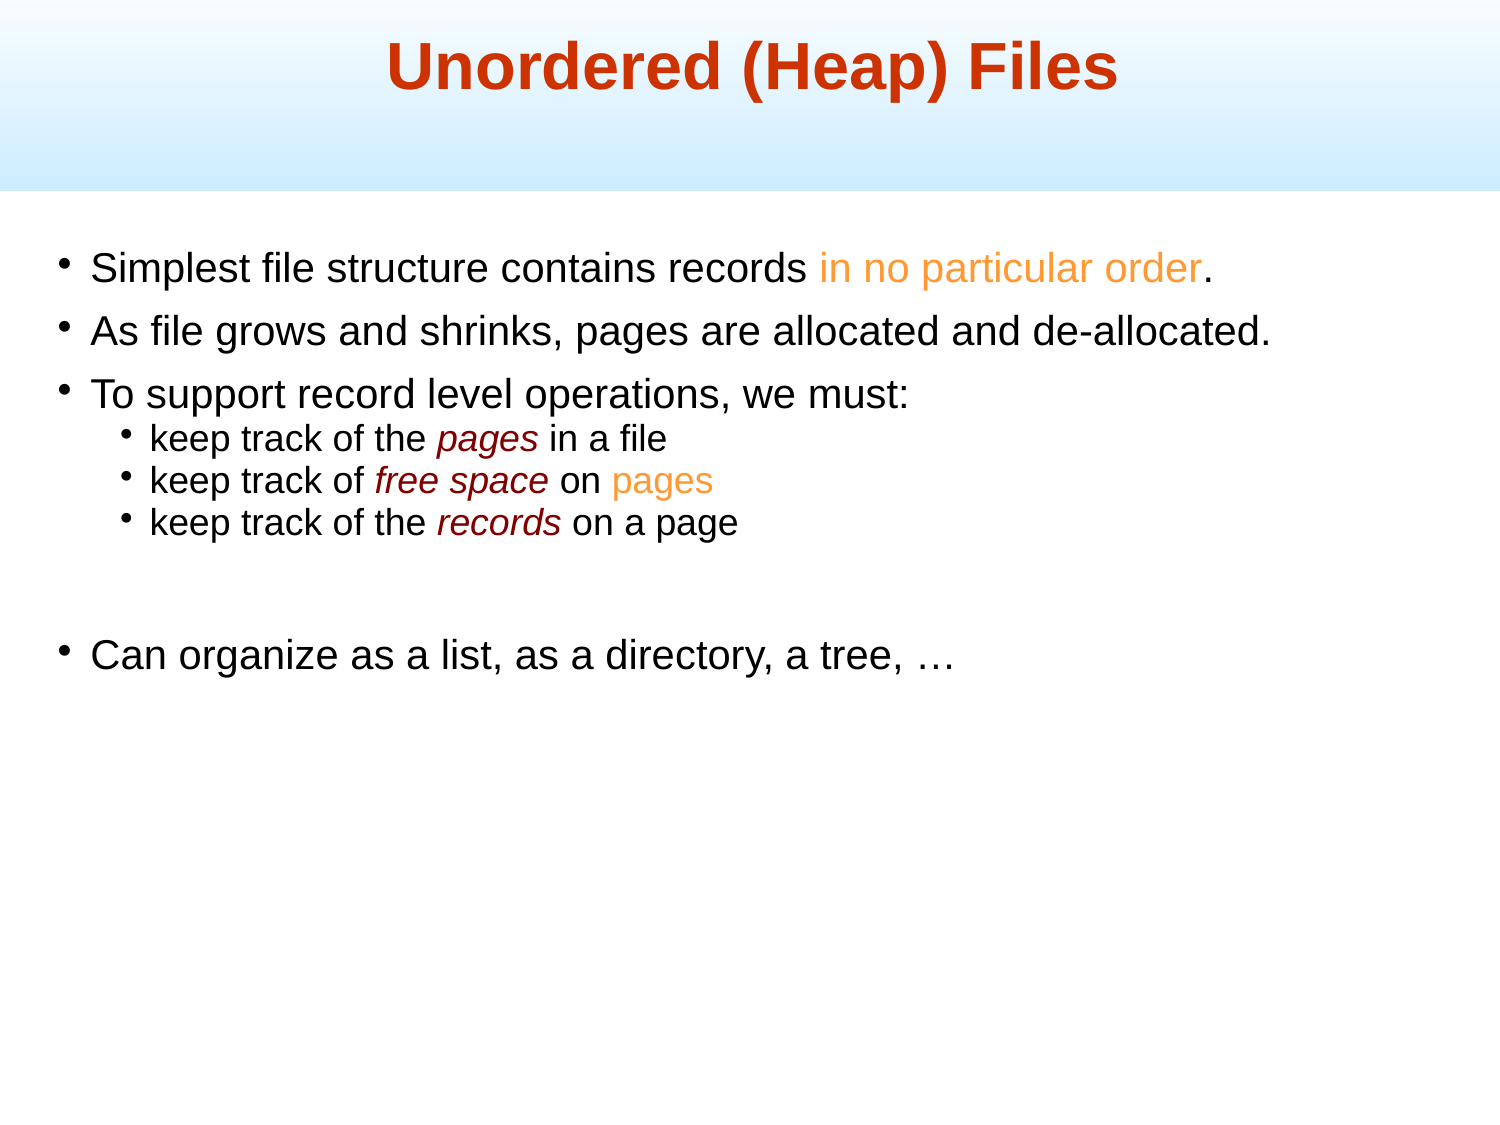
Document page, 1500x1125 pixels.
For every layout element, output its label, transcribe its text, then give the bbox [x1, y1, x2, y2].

title Unordered (Heap) Files [90, 10, 1417, 112]
list Simplest file structure contains records in no particular order. As file grows and shrinks, pages are allocated and de-allocated. To support record level operations, we must: keep track of the pages in a file keep track of free space on pages keep track of the records on a page Can organize as a list, as a directory, a tree, … [49, 236, 1500, 1076]
